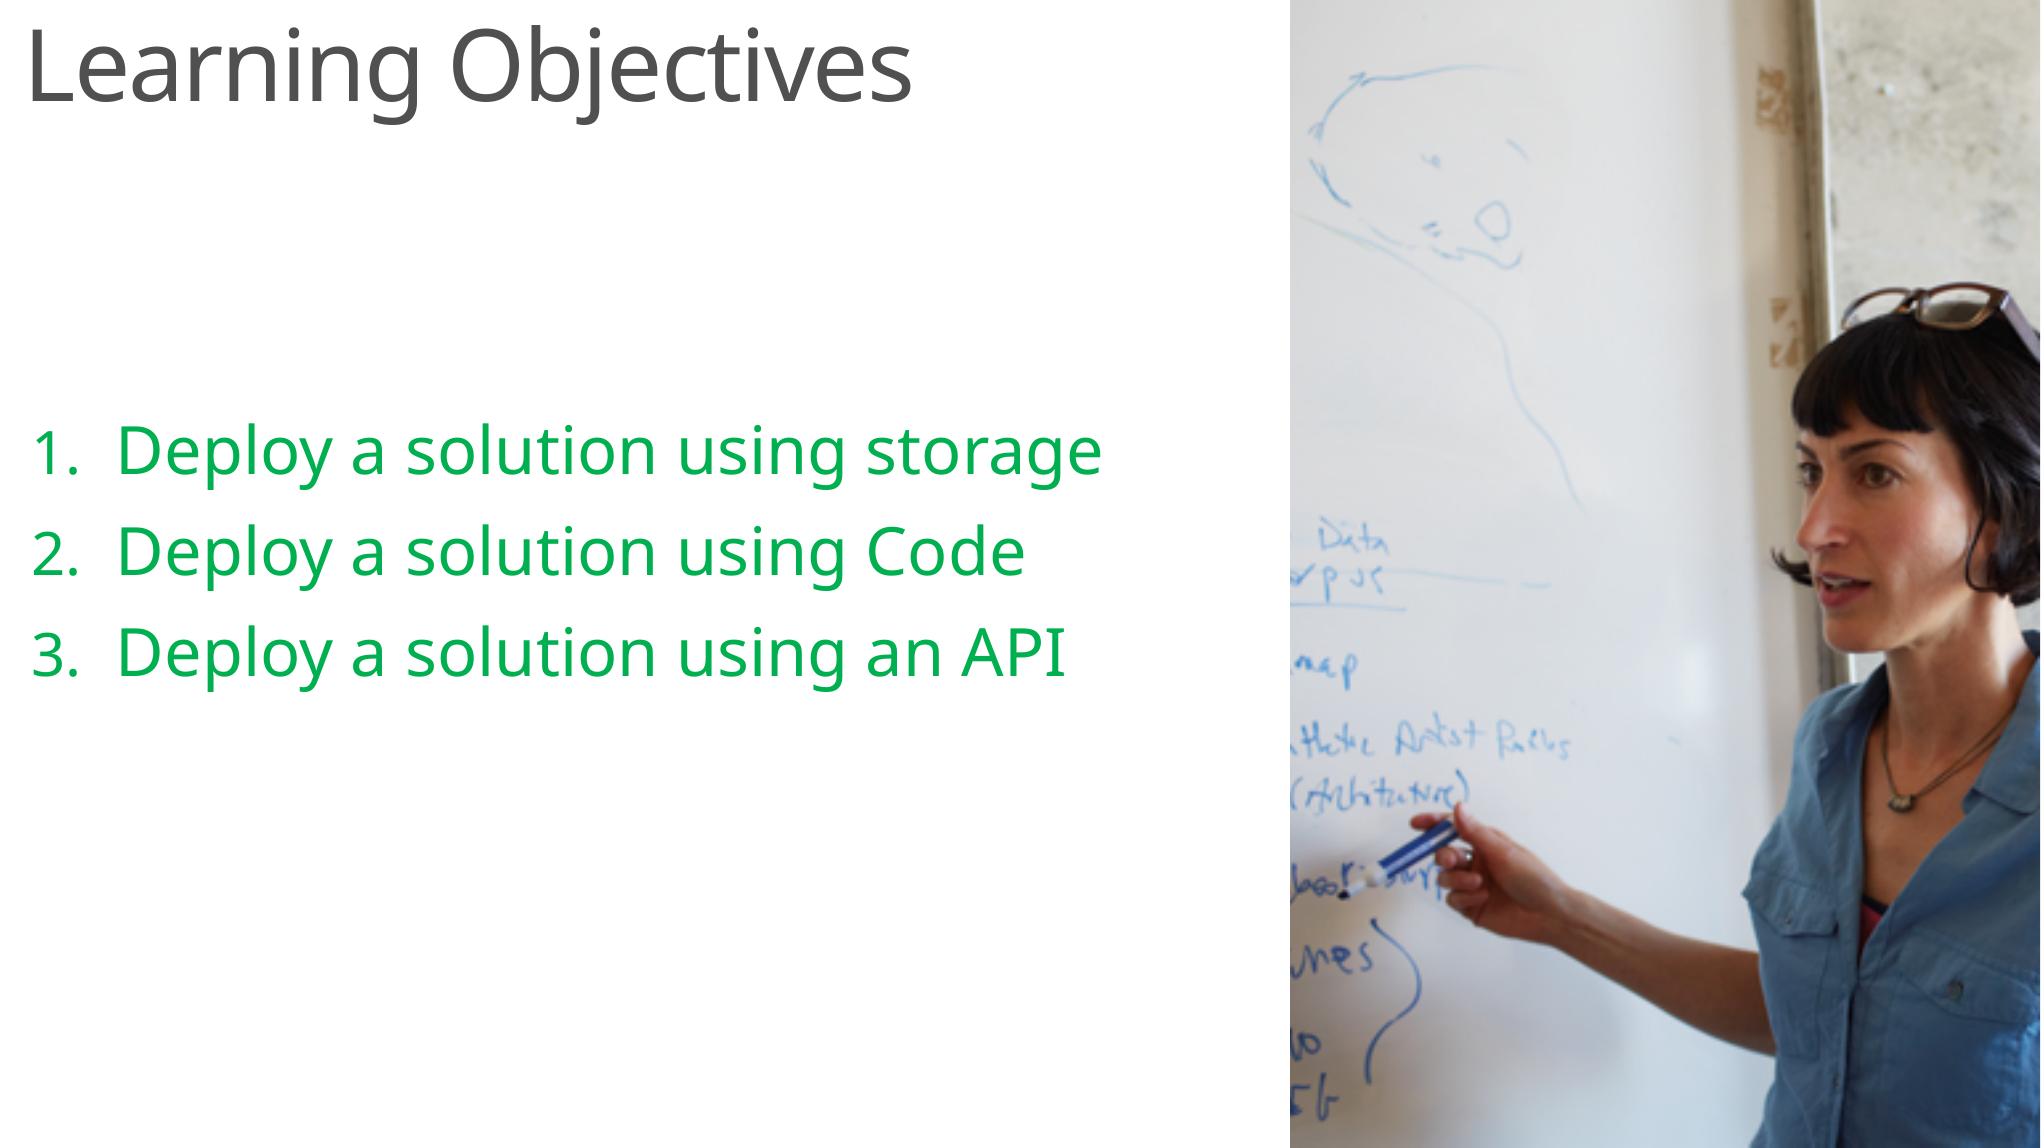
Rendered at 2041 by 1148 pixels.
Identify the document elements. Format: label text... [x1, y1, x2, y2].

text_box Learning Objectives [0, 0, 1290, 144]
picture [1290, 0, 2041, 1148]
text_box Deploy a solution using storage Deploy a solution using Code Deploy a solution using an API [7, 392, 1240, 705]
